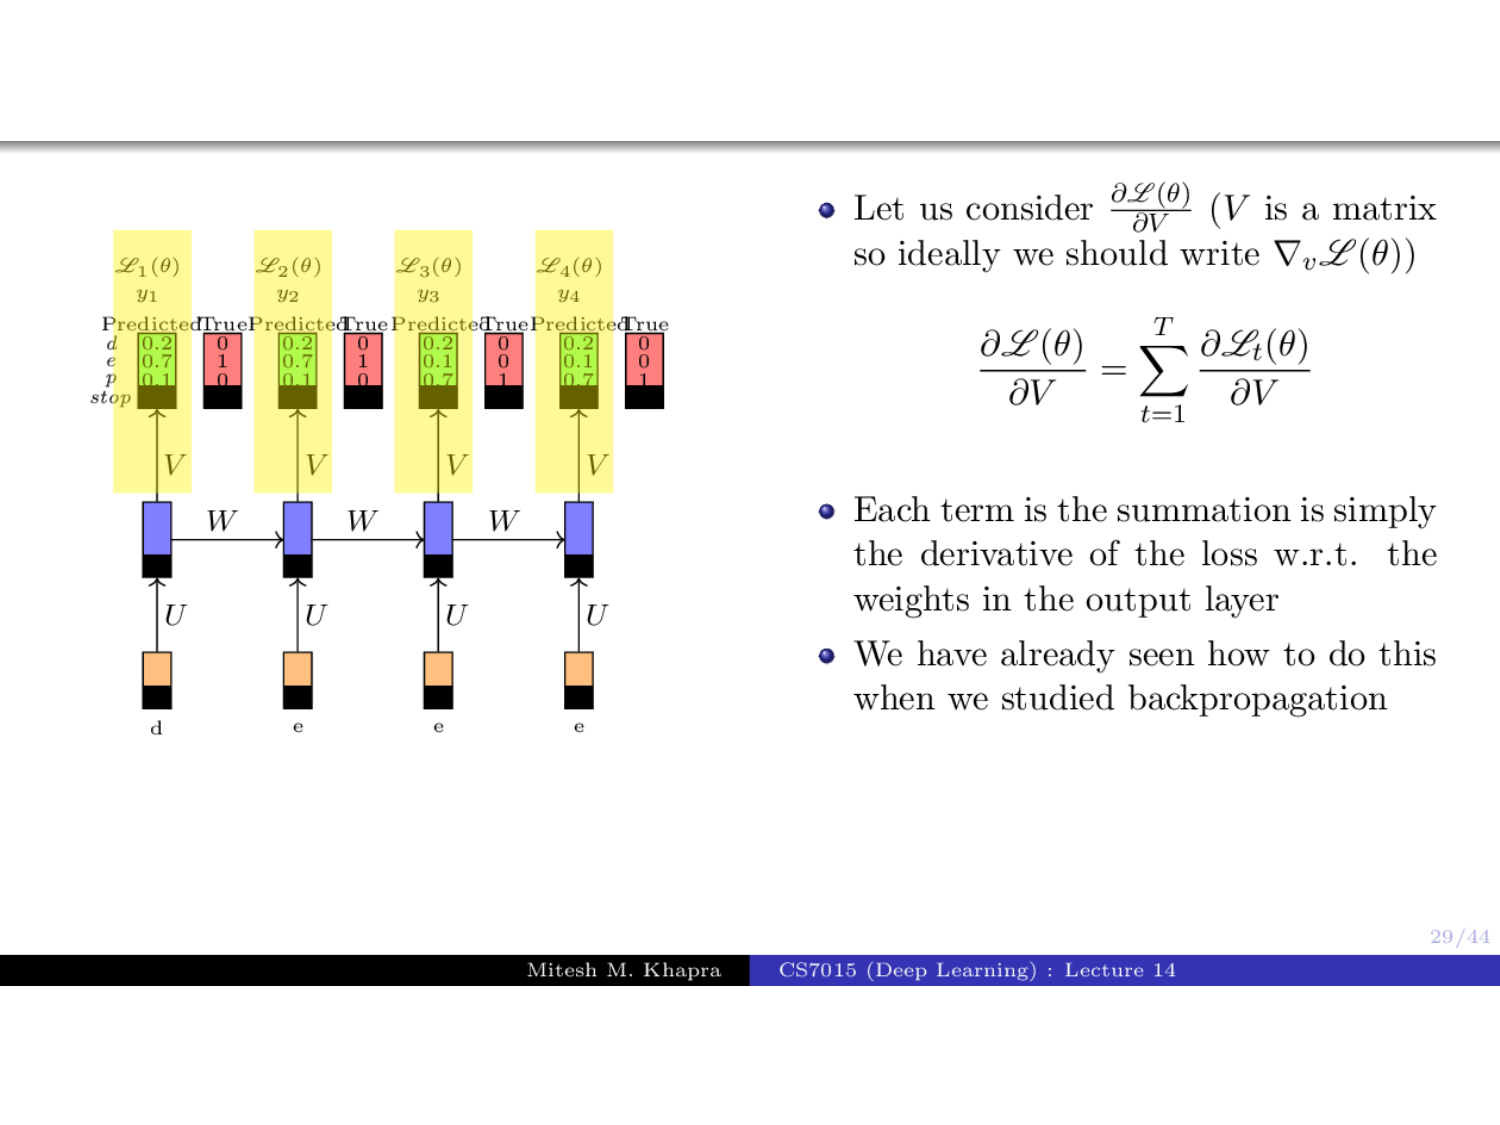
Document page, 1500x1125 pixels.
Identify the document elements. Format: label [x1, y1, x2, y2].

picture [0, 141, 1500, 986]
